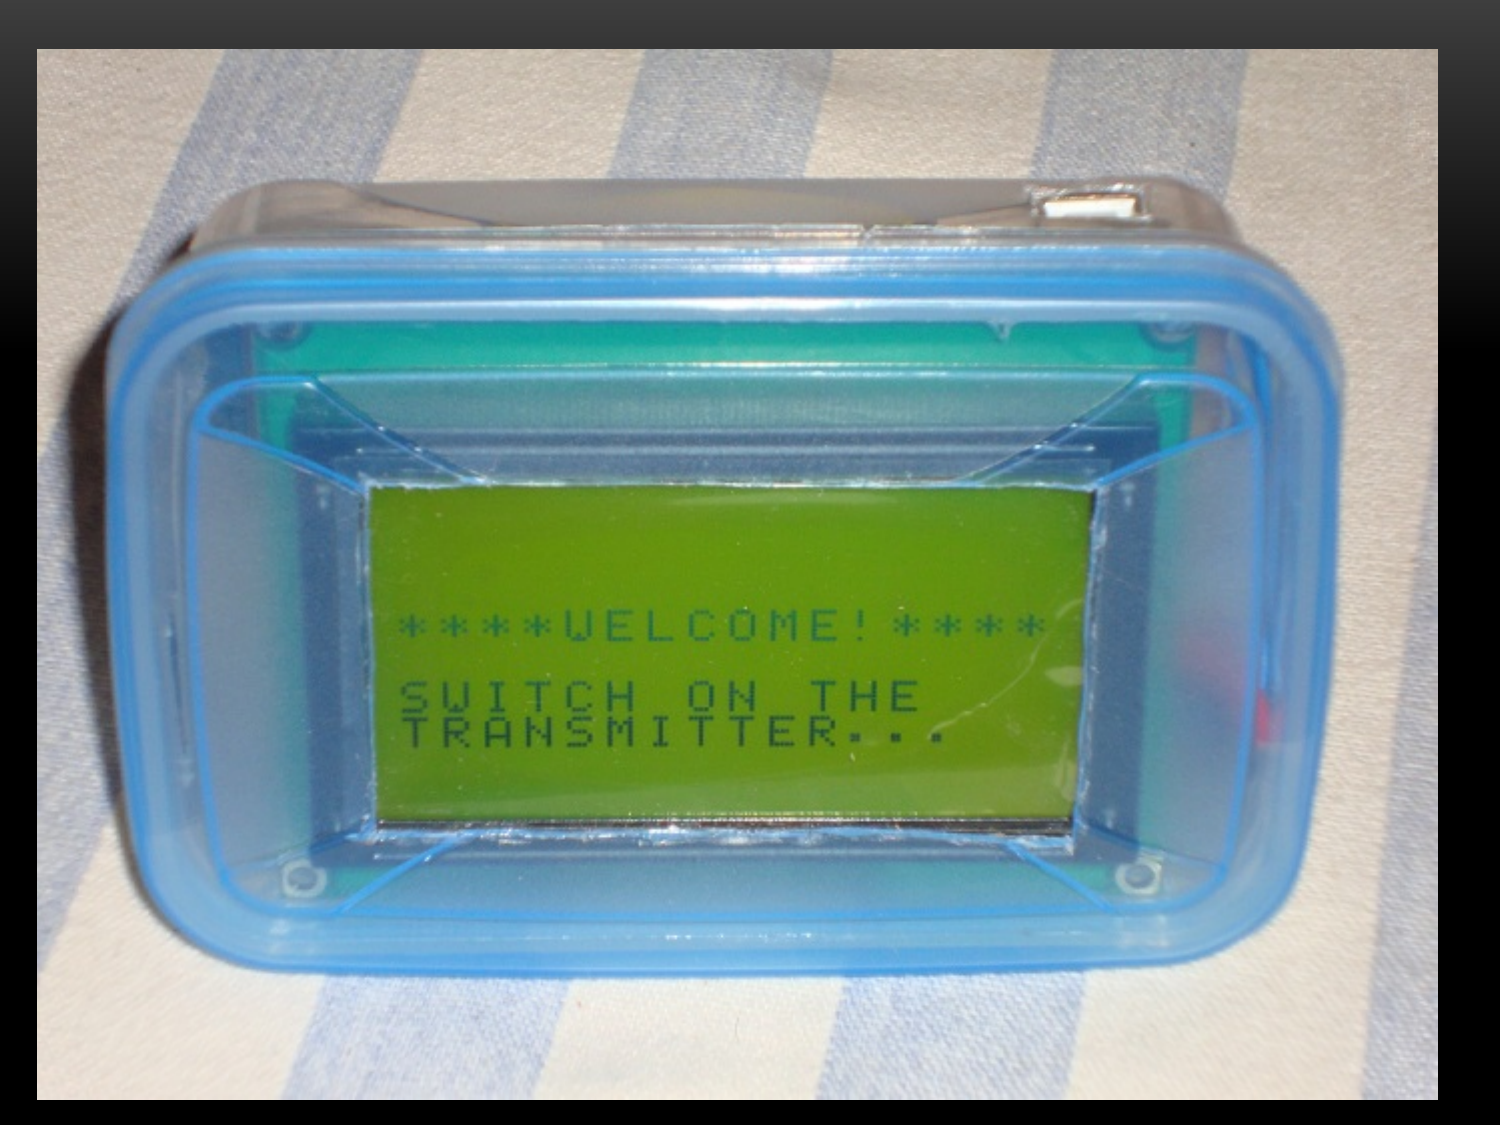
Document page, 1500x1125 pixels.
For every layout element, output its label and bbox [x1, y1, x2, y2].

picture [0, 0, 1500, 1125]
list [37, 49, 1438, 1101]
